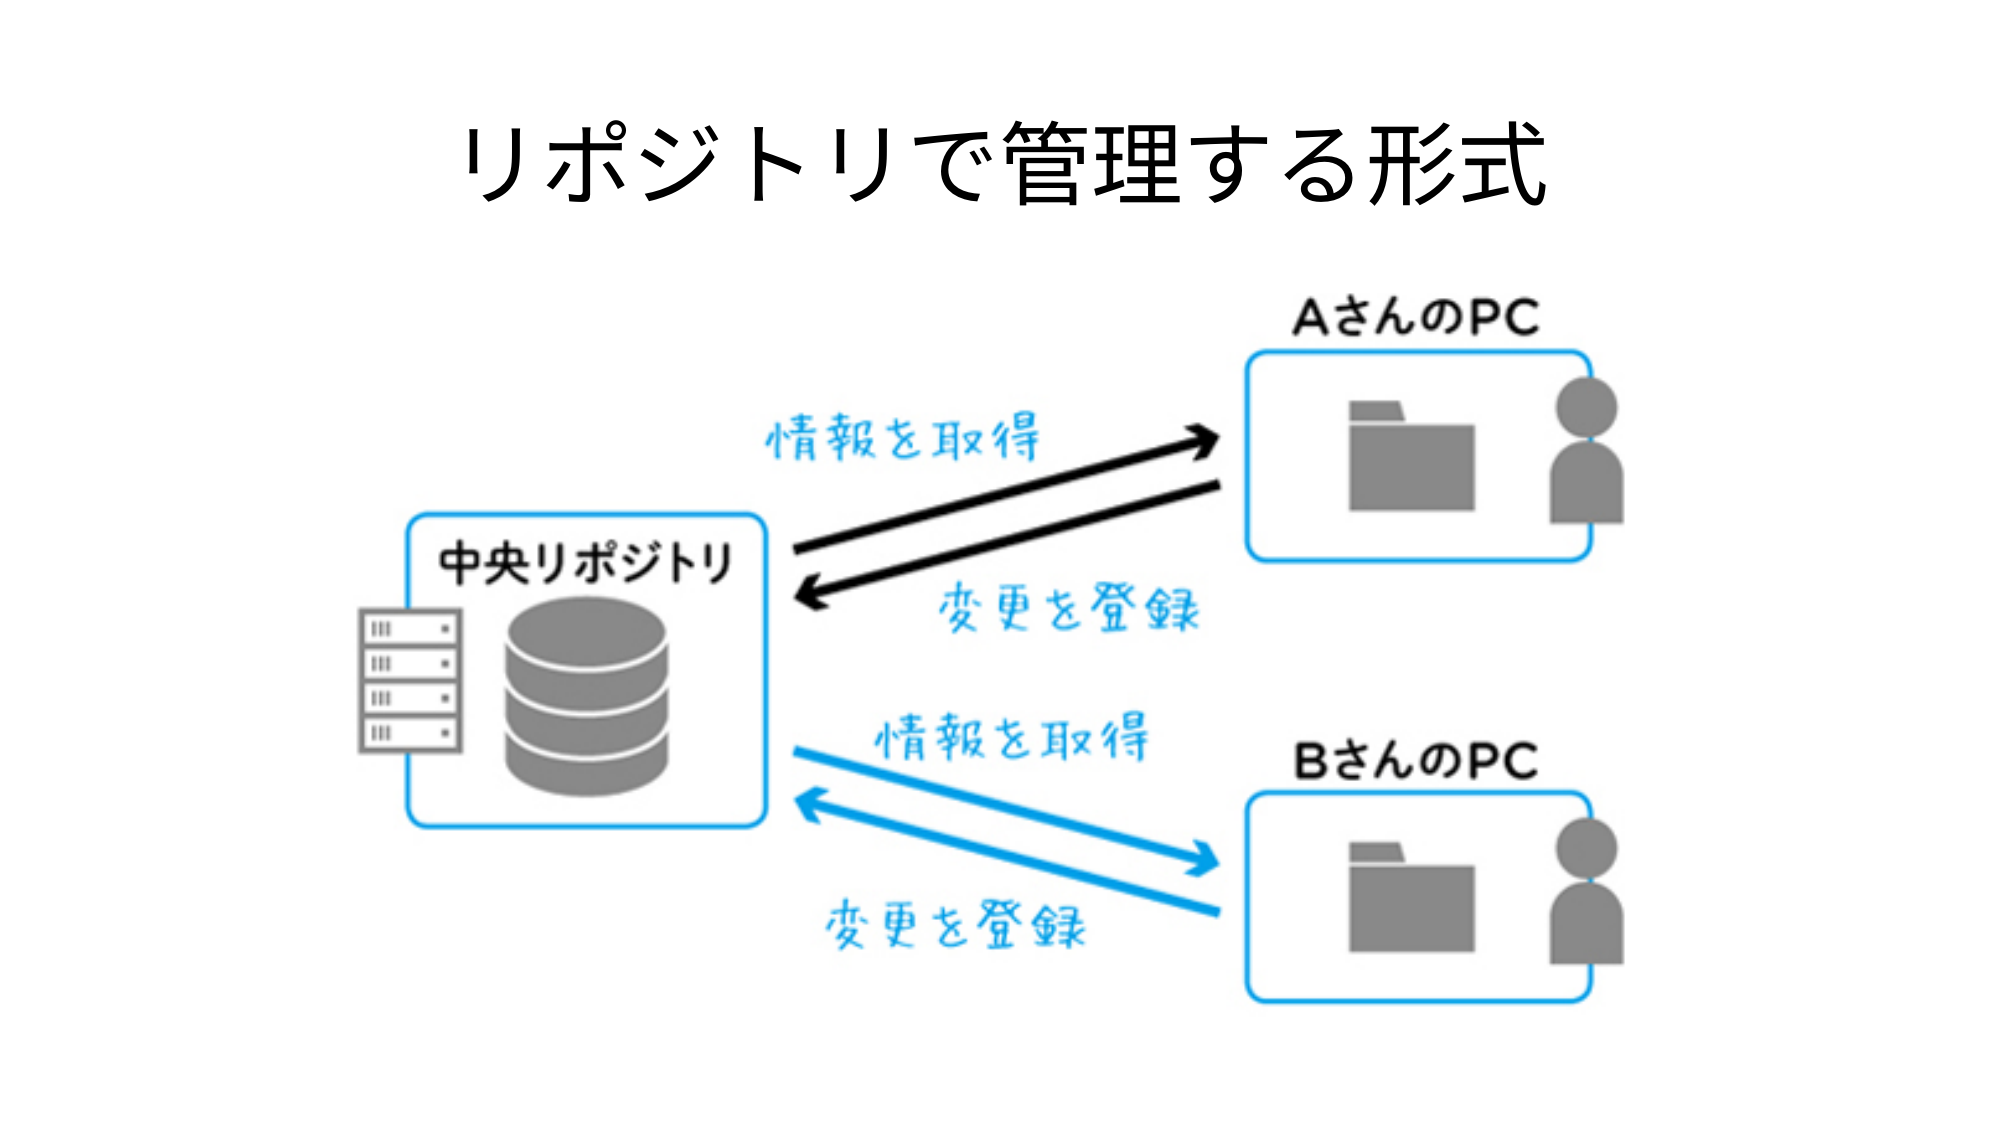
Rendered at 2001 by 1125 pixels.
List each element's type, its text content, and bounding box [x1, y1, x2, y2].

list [256, 235, 1744, 1054]
title リポジトリで管理する形式 [137, 59, 1863, 278]
